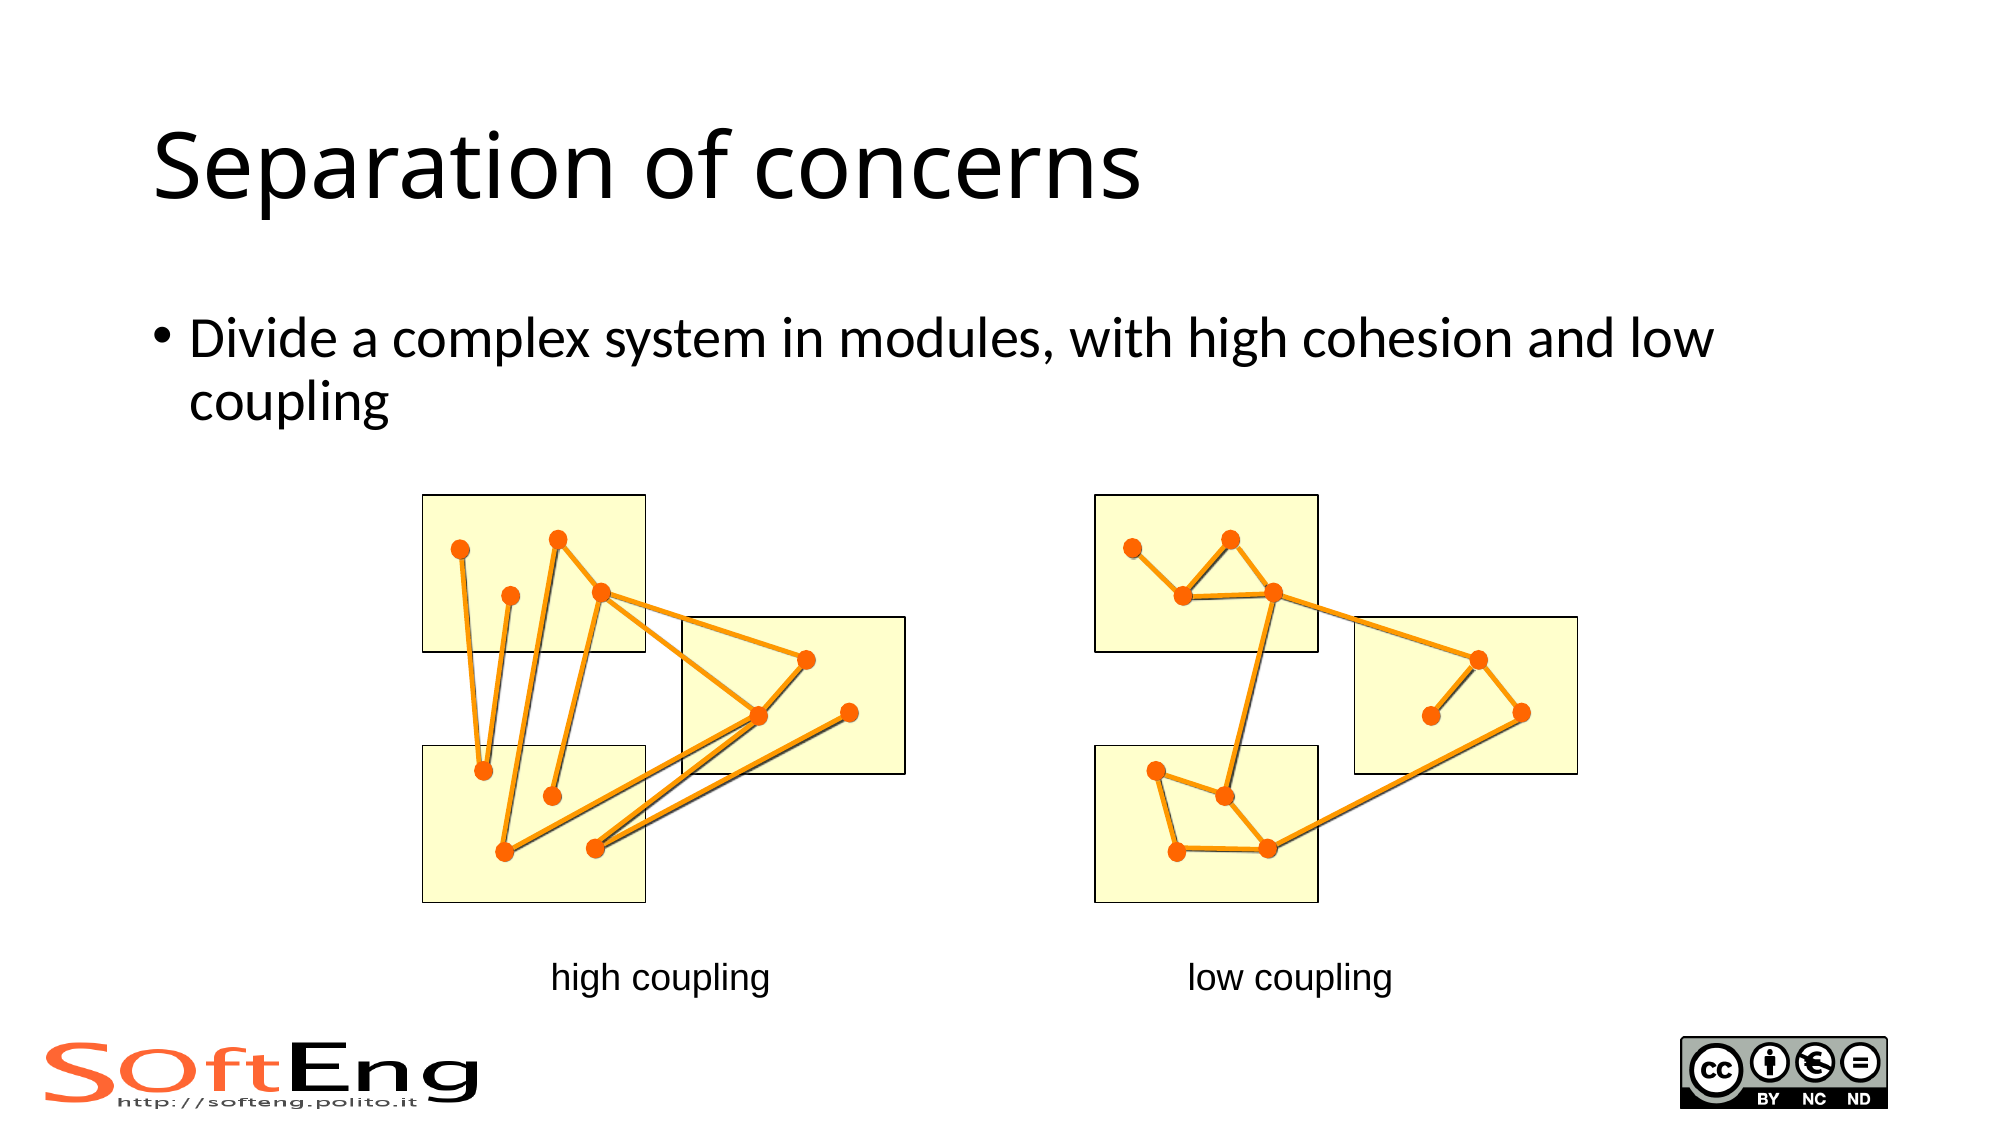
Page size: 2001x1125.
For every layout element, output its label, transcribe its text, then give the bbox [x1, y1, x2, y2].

list Divide a complex system in modules, with high cohesion and low coupling [137, 299, 1863, 1014]
title Separation of concerns [137, 59, 1863, 278]
picture [1680, 1036, 1888, 1109]
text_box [422, 494, 1578, 1006]
picture [37, 1026, 488, 1119]
